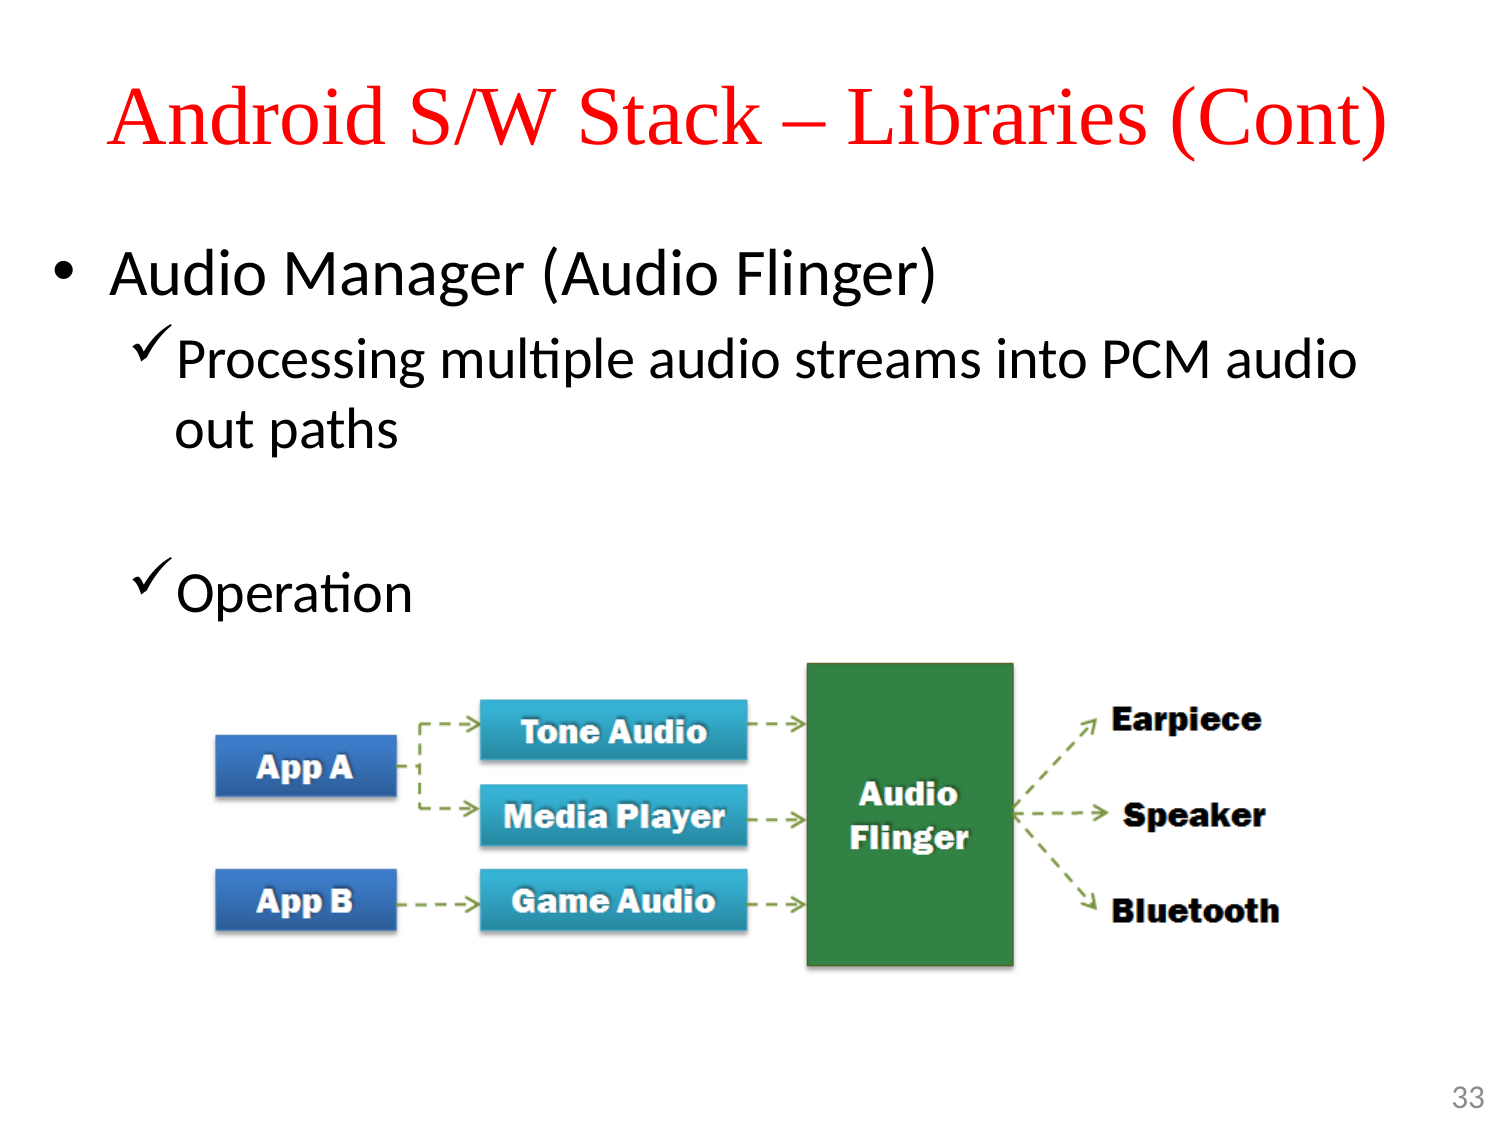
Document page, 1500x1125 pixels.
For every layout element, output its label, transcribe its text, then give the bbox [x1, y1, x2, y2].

title Android S/W Stack – Libraries (Cont) [39, 17, 1458, 205]
list Audio Manager (Audio Flinger) Processing multiple audio streams into PCM audio out paths Operation [37, 221, 1460, 1067]
slide_number 33 [1149, 1065, 1500, 1125]
picture [199, 656, 1290, 983]
